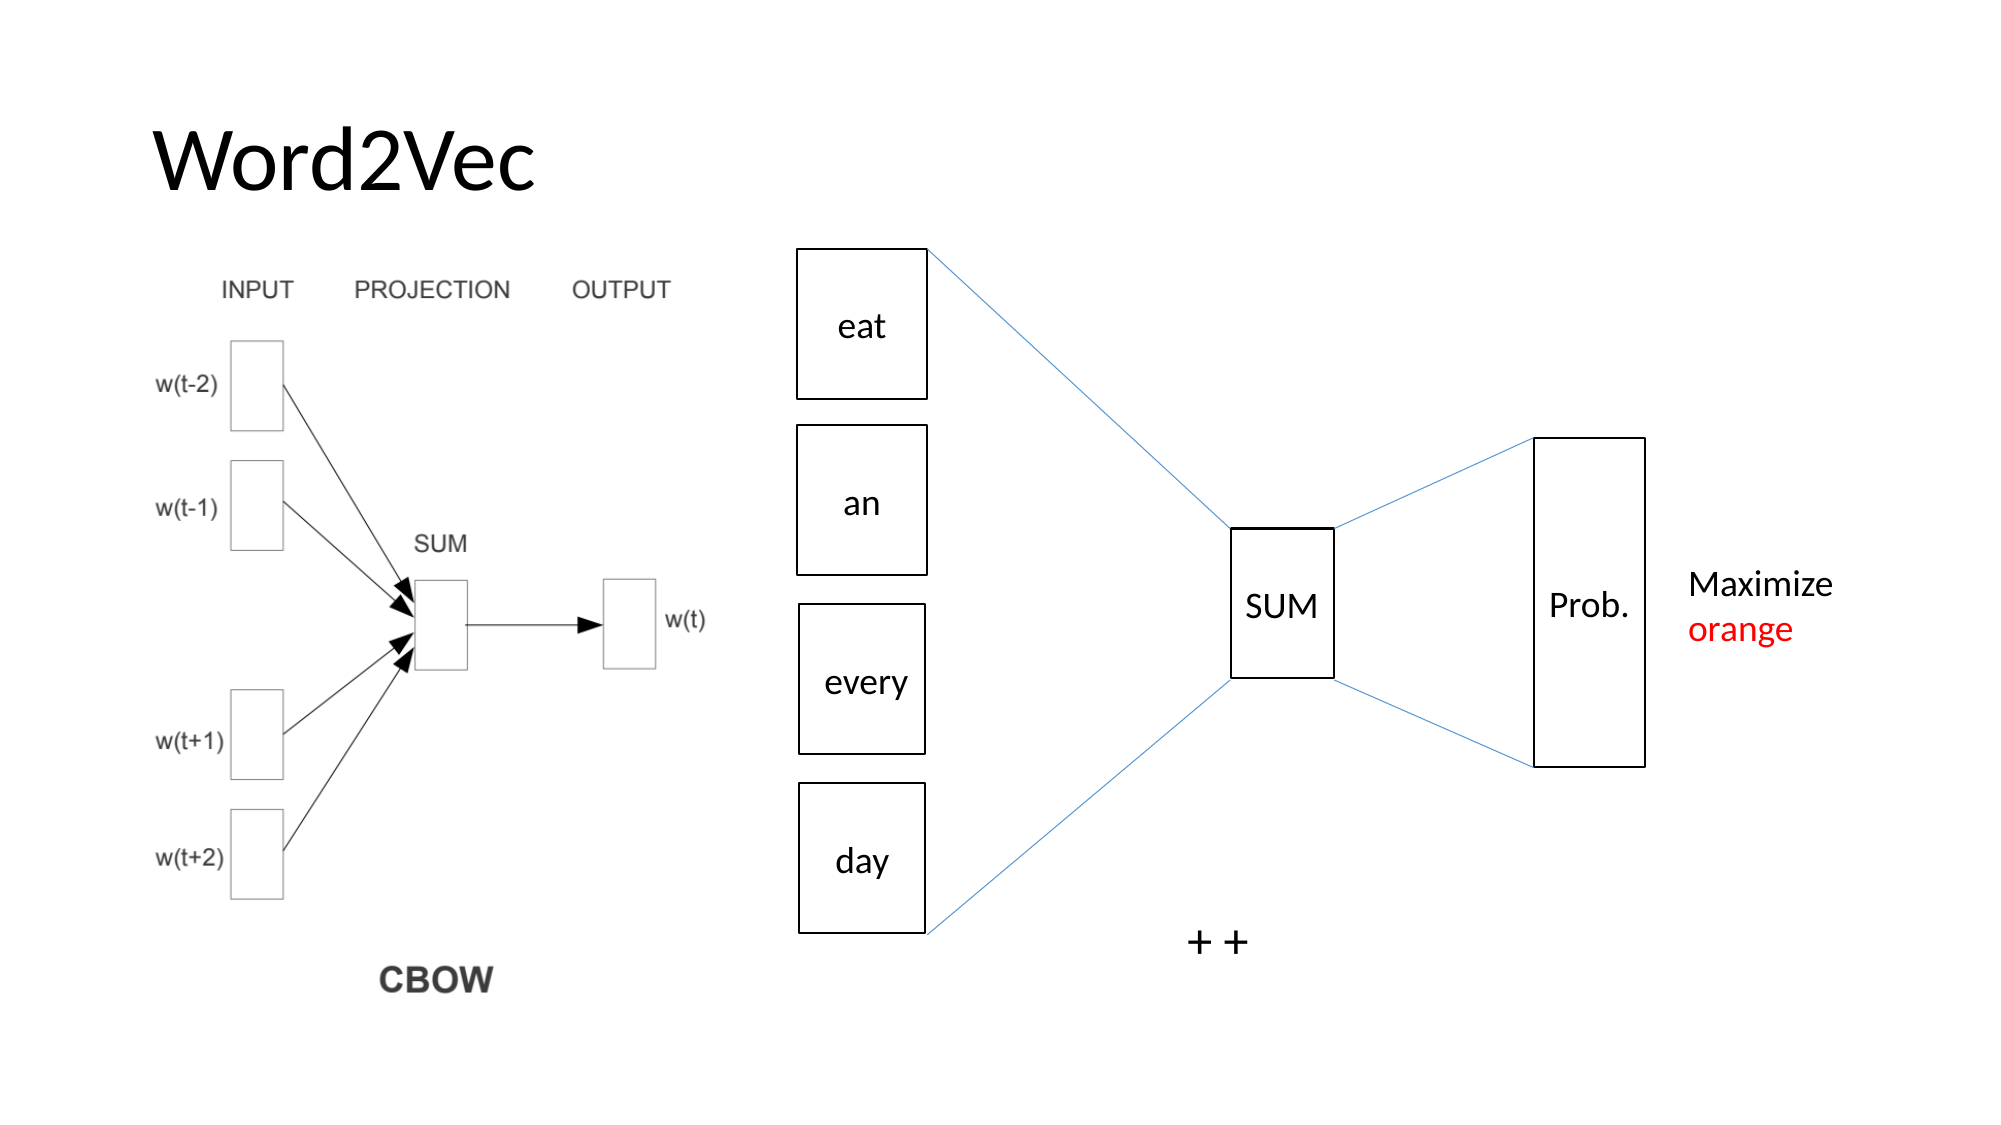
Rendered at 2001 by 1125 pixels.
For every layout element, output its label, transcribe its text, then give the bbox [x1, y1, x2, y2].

text_box every [798, 603, 926, 755]
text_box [1334, 679, 1534, 768]
title Word2Vec [137, 45, 1863, 263]
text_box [927, 248, 1231, 529]
text_box Maximize orange [1673, 551, 1849, 656]
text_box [1334, 437, 1534, 529]
text_box Prob. [1533, 437, 1646, 768]
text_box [927, 679, 1231, 935]
picture [137, 262, 728, 1039]
text_box day [798, 782, 926, 934]
text_box SUM [1230, 527, 1335, 679]
text_box eat [796, 248, 927, 400]
text_box an [796, 424, 928, 576]
